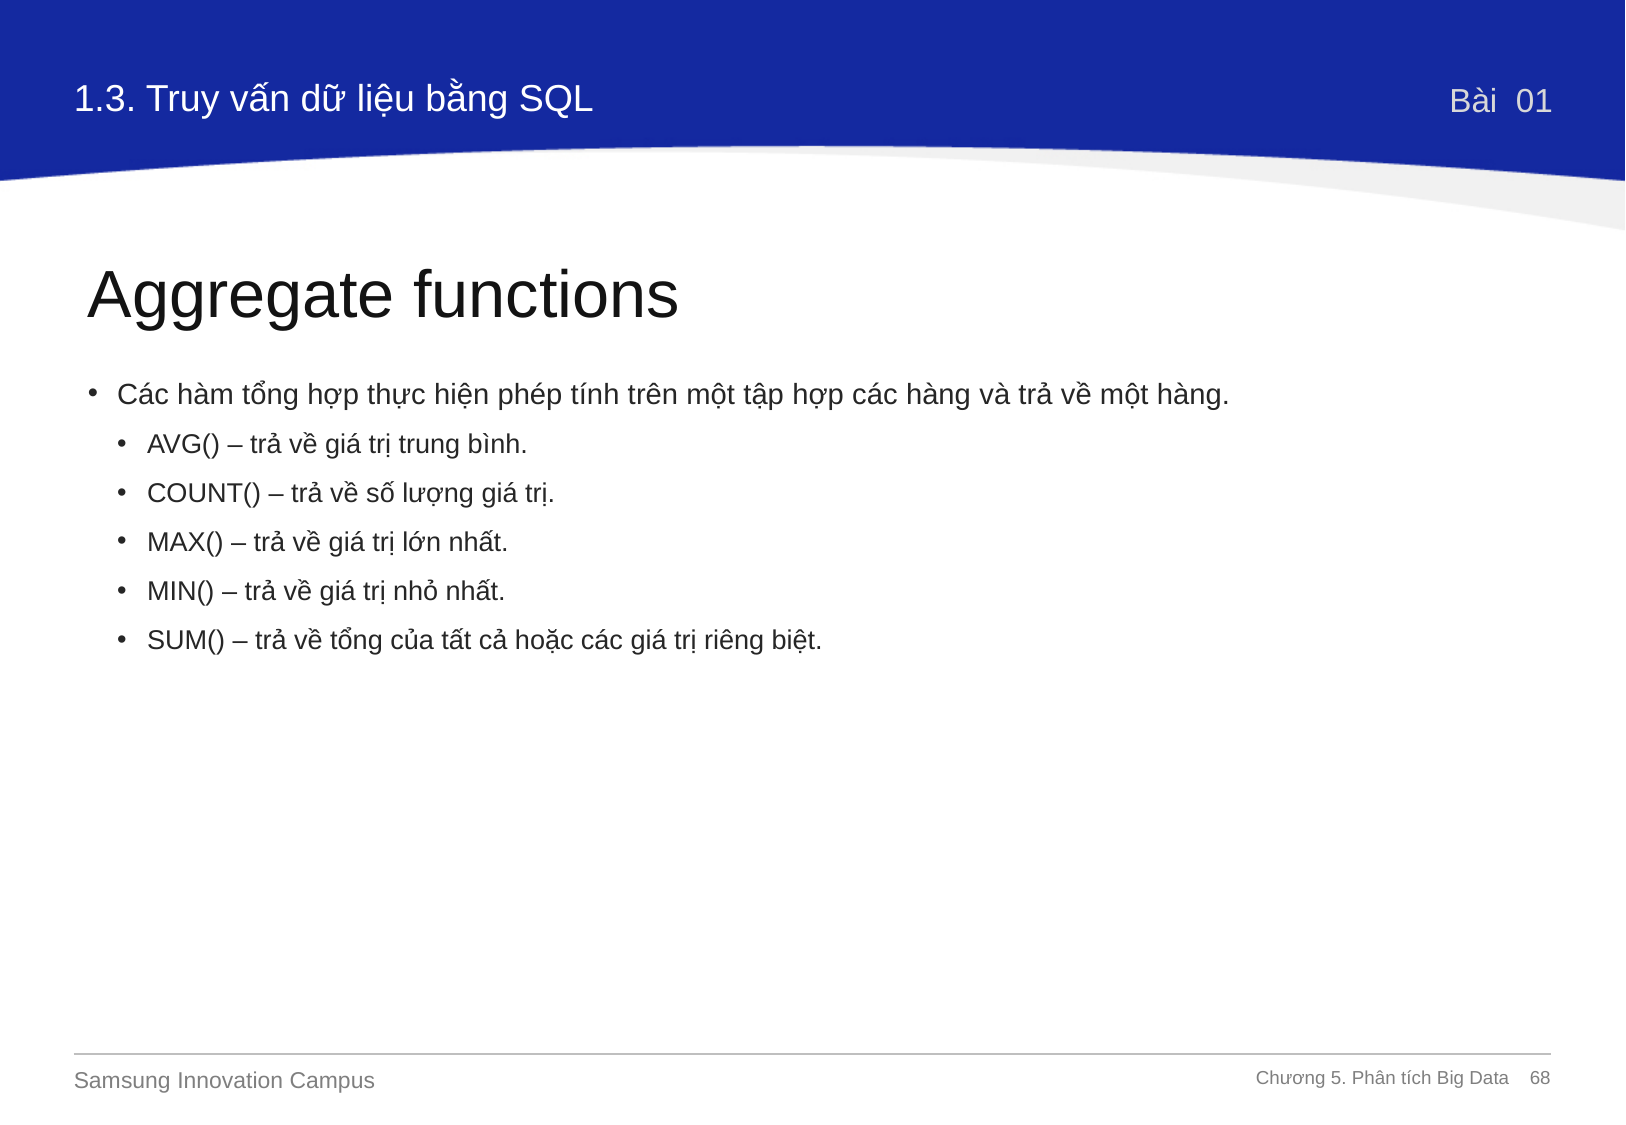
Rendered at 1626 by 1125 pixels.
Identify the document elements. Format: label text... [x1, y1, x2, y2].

list 1.3. Truy vấn dữ liệu bằng SQL [73, 73, 1396, 119]
list Các hàm tổng hợp thực hiện phép tính trên một tập hợp các hàng và trả về một hàng. AVG() – trả về giá trị trung bình. COUNT() – trả về số lượng giá trị. MAX() – trả về giá trị lớn nhất. MIN() – trả về giá trị nhỏ nhất. SUM() – trả về tổng của tất cả hoặc các giá trị riêng biệt. [87, 365, 1531, 516]
list Aggregate functions [87, 249, 1531, 331]
list Bài 01 [1423, 79, 1554, 120]
picture [0, 0, 1625, 1125]
